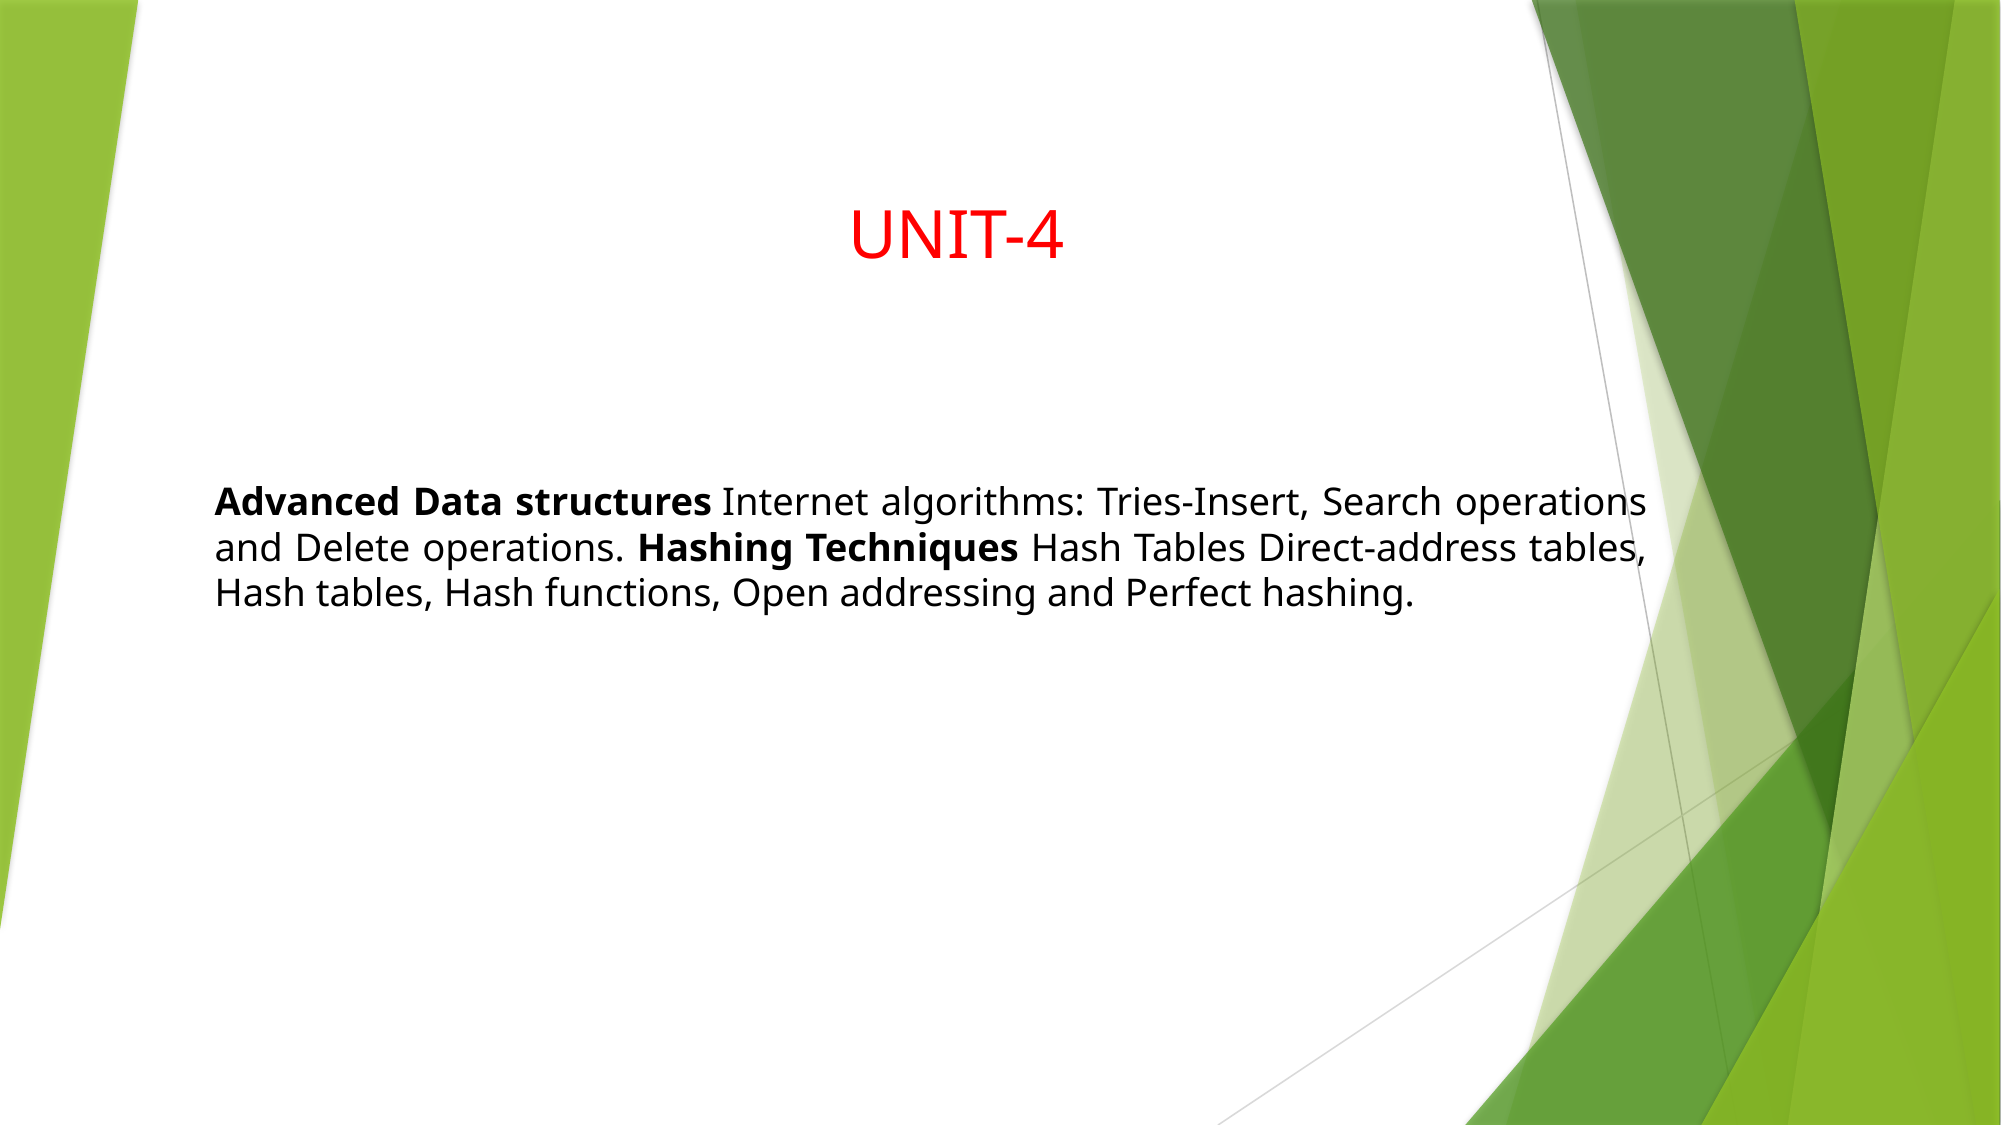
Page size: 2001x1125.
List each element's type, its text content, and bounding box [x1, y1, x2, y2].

title UNIT-4 [225, 131, 1688, 280]
subtitle Advanced Data structures Internet algorithms: Tries-Insert, Search operations and Delete operations. Hashing Techniques Hash Tables Direct-address tables, Hash tables, Hash functions, Open addressing and Perfect hashing. [199, 470, 1663, 655]
